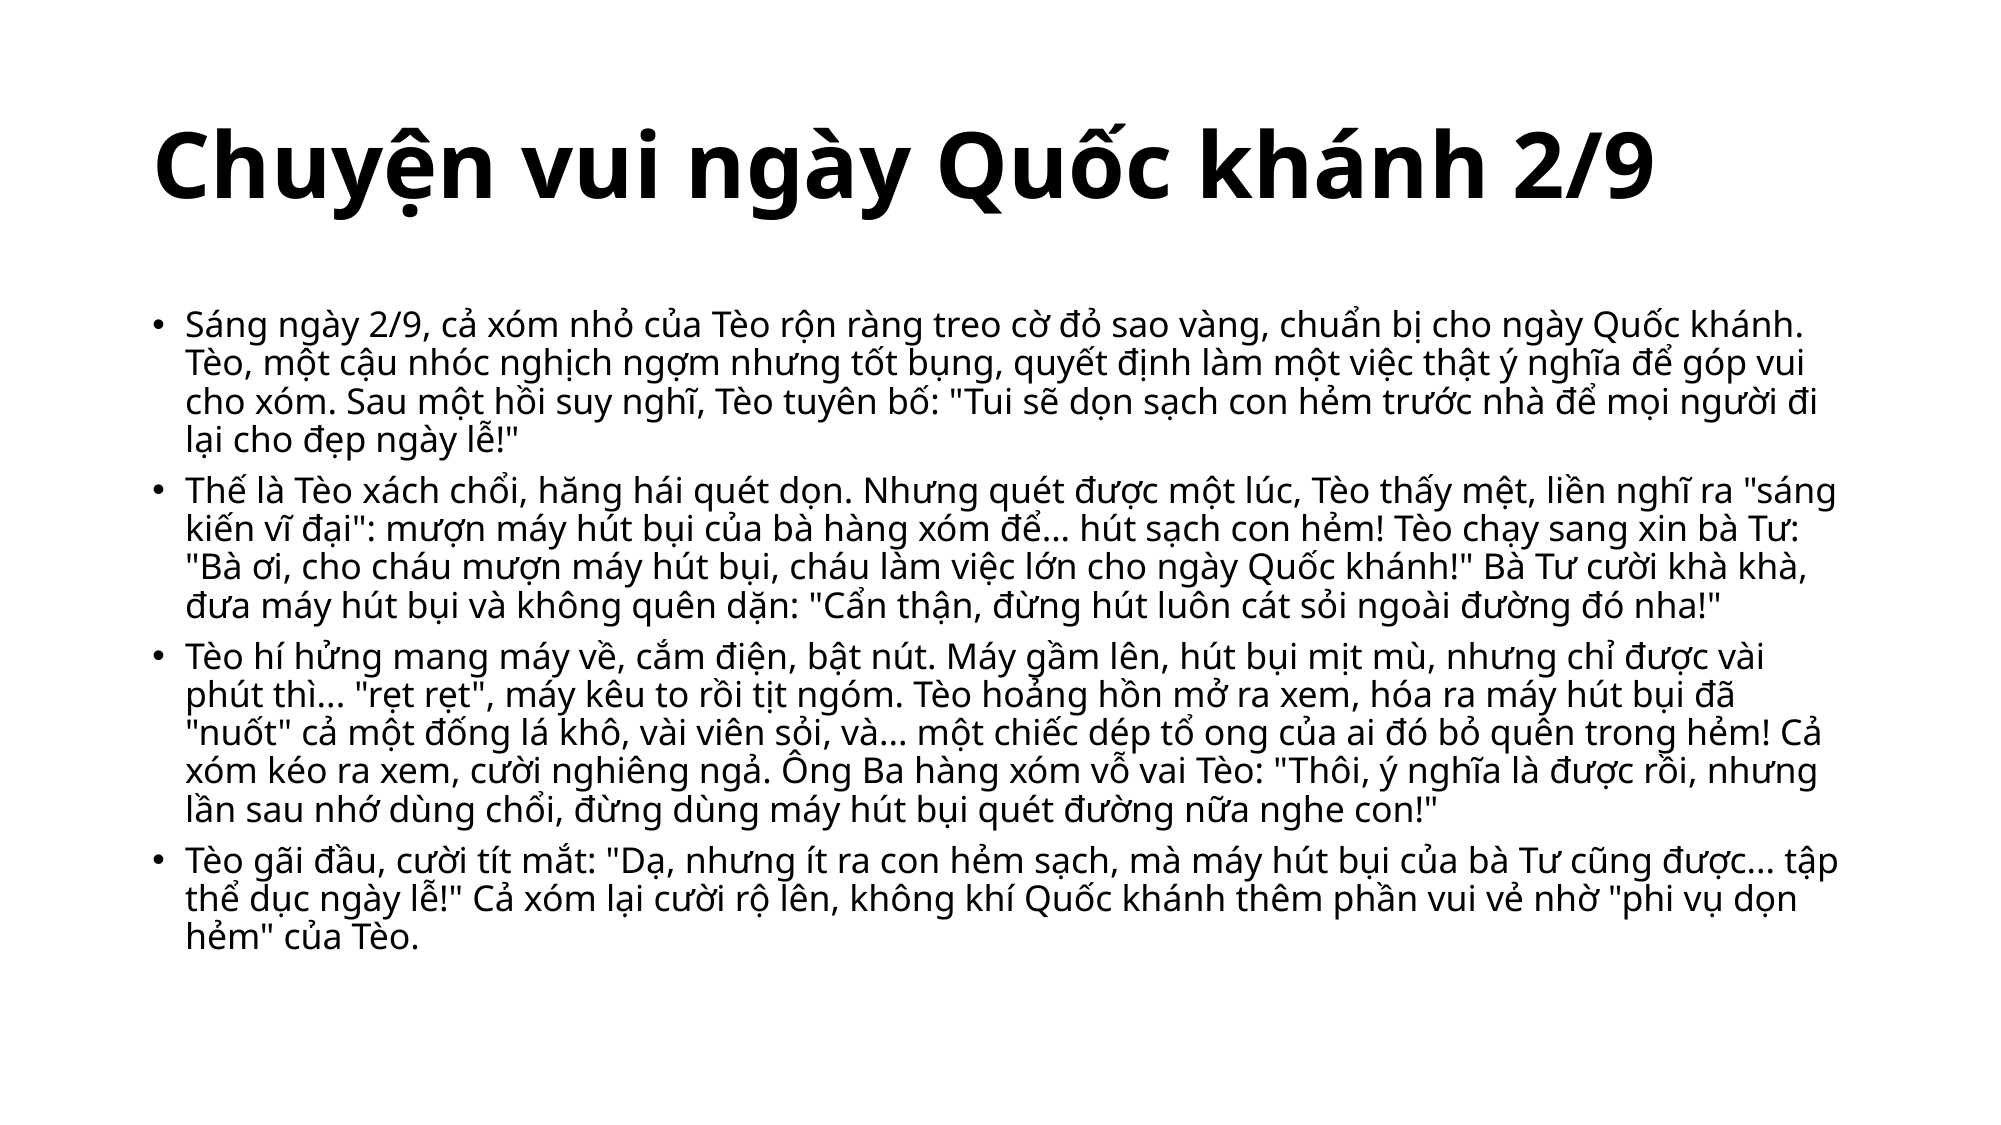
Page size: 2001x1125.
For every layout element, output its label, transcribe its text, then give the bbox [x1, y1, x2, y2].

title Chuyện vui ngày Quốc khánh 2/9 [137, 59, 1863, 278]
list Sáng ngày 2/9, cả xóm nhỏ của Tèo rộn ràng treo cờ đỏ sao vàng, chuẩn bị cho ngày Quốc khánh. Tèo, một cậu nhóc nghịch ngợm nhưng tốt bụng, quyết định làm một việc thật ý nghĩa để góp vui cho xóm. Sau một hồi suy nghĩ, Tèo tuyên bố: "Tui sẽ dọn sạch con hẻm trước nhà để mọi người đi lại cho đẹp ngày lễ!" Thế là Tèo xách chổi, hăng hái quét dọn. Nhưng quét được một lúc, Tèo thấy mệt, liền nghĩ ra "sáng kiến vĩ đại": mượn máy hút bụi của bà hàng xóm để... hút sạch con hẻm! Tèo chạy sang xin bà Tư: "Bà ơi, cho cháu mượn máy hút bụi, cháu làm việc lớn cho ngày Quốc khánh!" Bà Tư cười khà khà, đưa máy hút bụi và không quên dặn: "Cẩn thận, đừng hút luôn cát sỏi ngoài đường đó nha!" Tèo hí hửng mang máy về, cắm điện, bật nút. Máy gầm lên, hút bụi mịt mù, nhưng chỉ được vài phút thì... "rẹt rẹt", máy kêu to rồi tịt ngóm. Tèo hoảng hồn mở ra xem, hóa ra máy hút bụi đã "nuốt" cả một đống lá khô, vài viên sỏi, và... một chiếc dép tổ ong của ai đó bỏ quên trong hẻm! Cả xóm kéo ra xem, cười nghiêng ngả. Ông Ba hàng xóm vỗ vai Tèo: "Thôi, ý nghĩa là được rồi, nhưng lần sau nhớ dùng chổi, đừng dùng máy hút bụi quét đường nữa nghe con!" Tèo gãi đầu, cười tít mắt: "Dạ, nhưng ít ra con hẻm sạch, mà máy hút bụi của bà Tư cũng được... tập thể dục ngày lễ!" Cả xóm lại cười rộ lên, không khí Quốc khánh thêm phần vui vẻ nhờ "phi vụ dọn hẻm" của Tèo. [137, 299, 1863, 1014]
